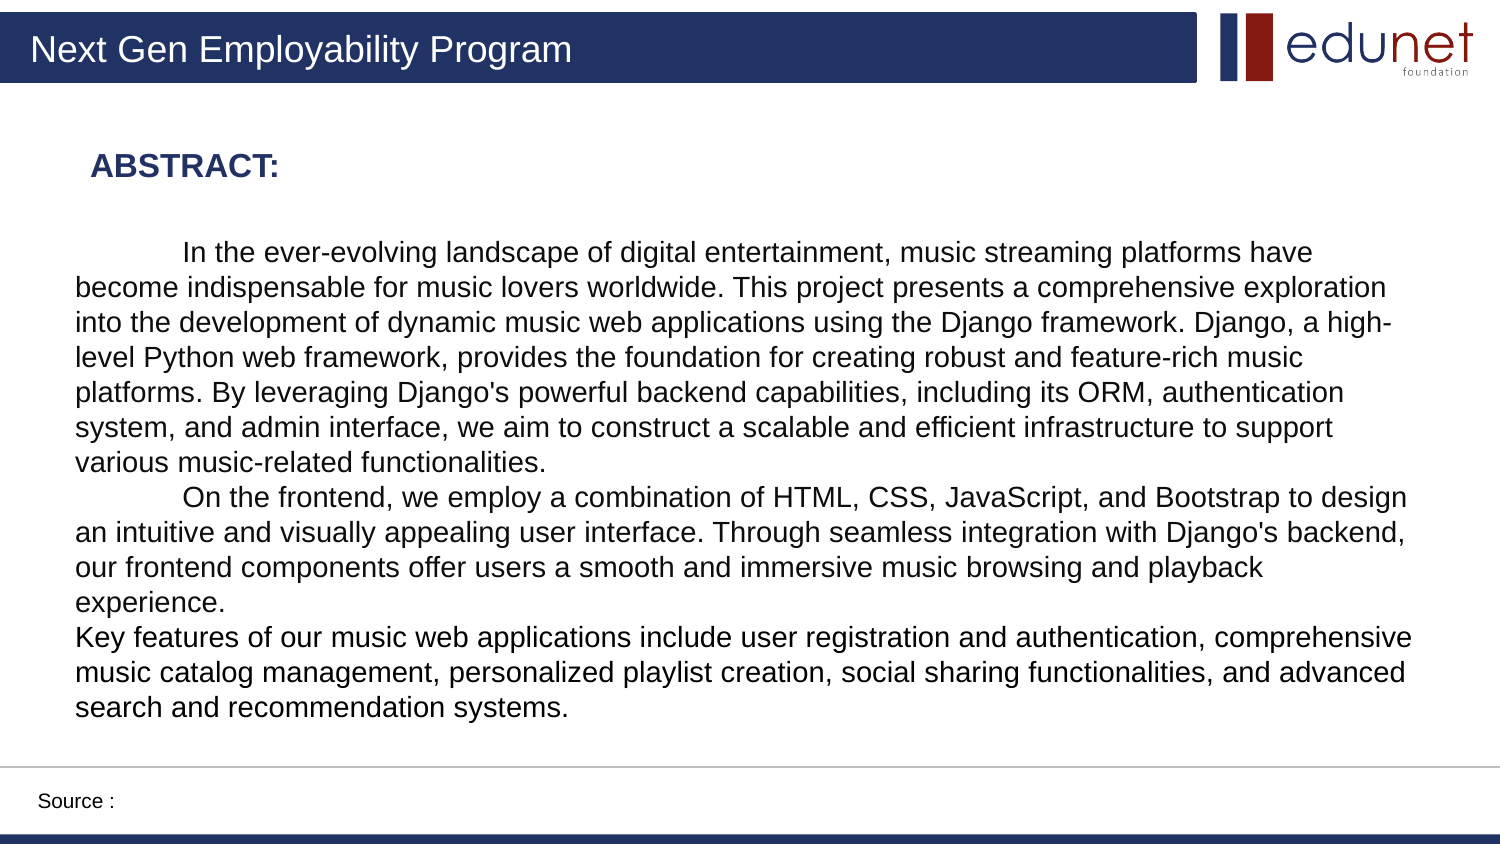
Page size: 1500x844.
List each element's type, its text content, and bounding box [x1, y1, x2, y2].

text_box Source : [22, 776, 139, 826]
picture [1279, 14, 1482, 83]
title ABSTRACT: [75, 129, 1369, 233]
subtitle In the ever-evolving landscape of digital entertainment, music streaming platforms have become indispensable for music lovers worldwide. This project presents a comprehensive exploration into the development of dynamic music web applications using the Django framework. Django, a high-level Python web framework, provides the foundation for creating robust and feature-rich music platforms. By leveraging Django's powerful backend capabilities, including its ORM, authentication system, and admin interface, we aim to construct a scalable and efficient infrastructure to support various music-related functionalities. On the frontend, we employ a combination of HTML, CSS, JavaScript, and Bootstrap to design an intuitive and visually appealing user interface. Through seamless integration with Django's backend, our frontend components offer users a smooth and immersive music browsing and playback experience. Key features of our music web applications include user registration and authentication, comprehensive music catalog management, personalized playlist creation, social sharing functionalities, and advanced search and recommendation systems. [75, 233, 1425, 723]
